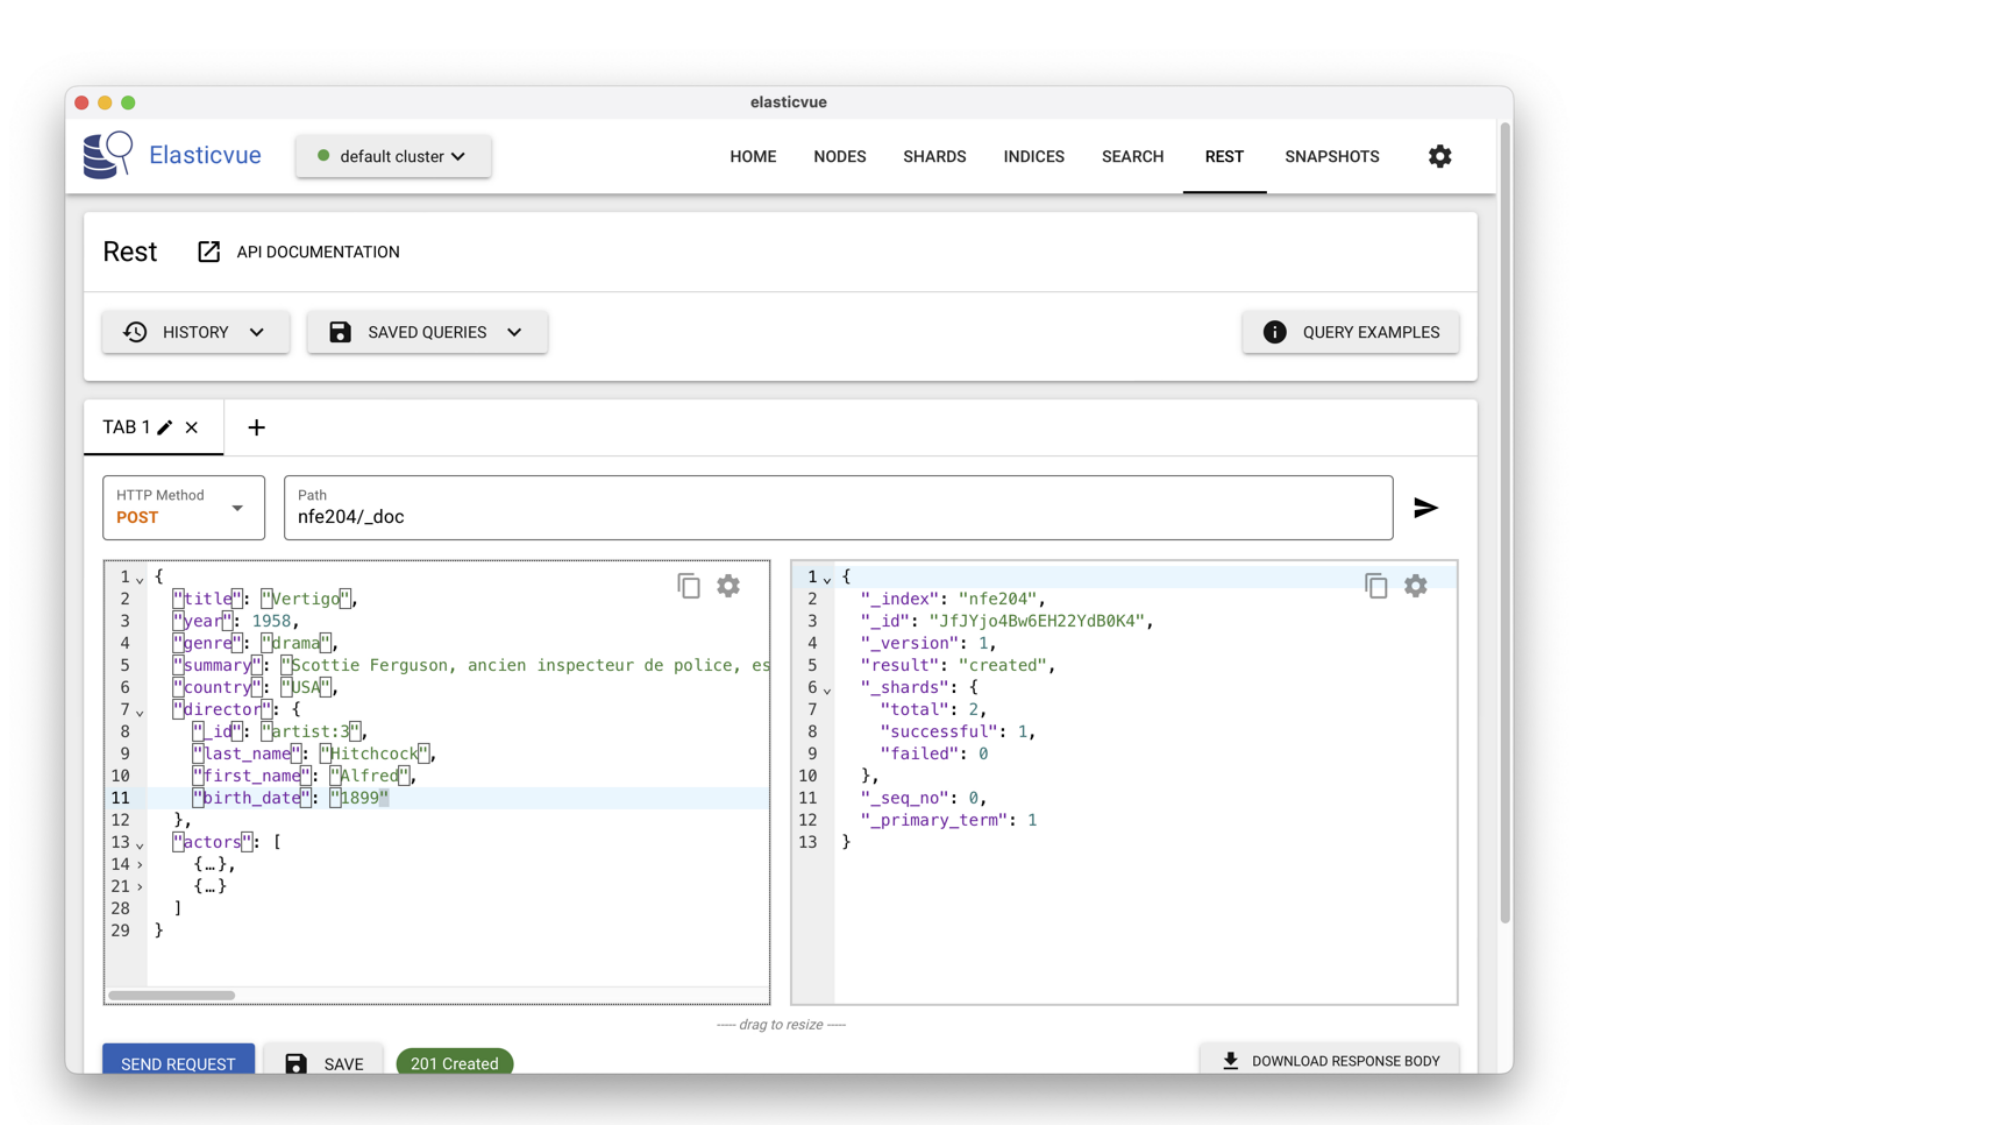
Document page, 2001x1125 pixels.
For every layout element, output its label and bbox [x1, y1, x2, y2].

picture [0, 42, 1579, 1125]
